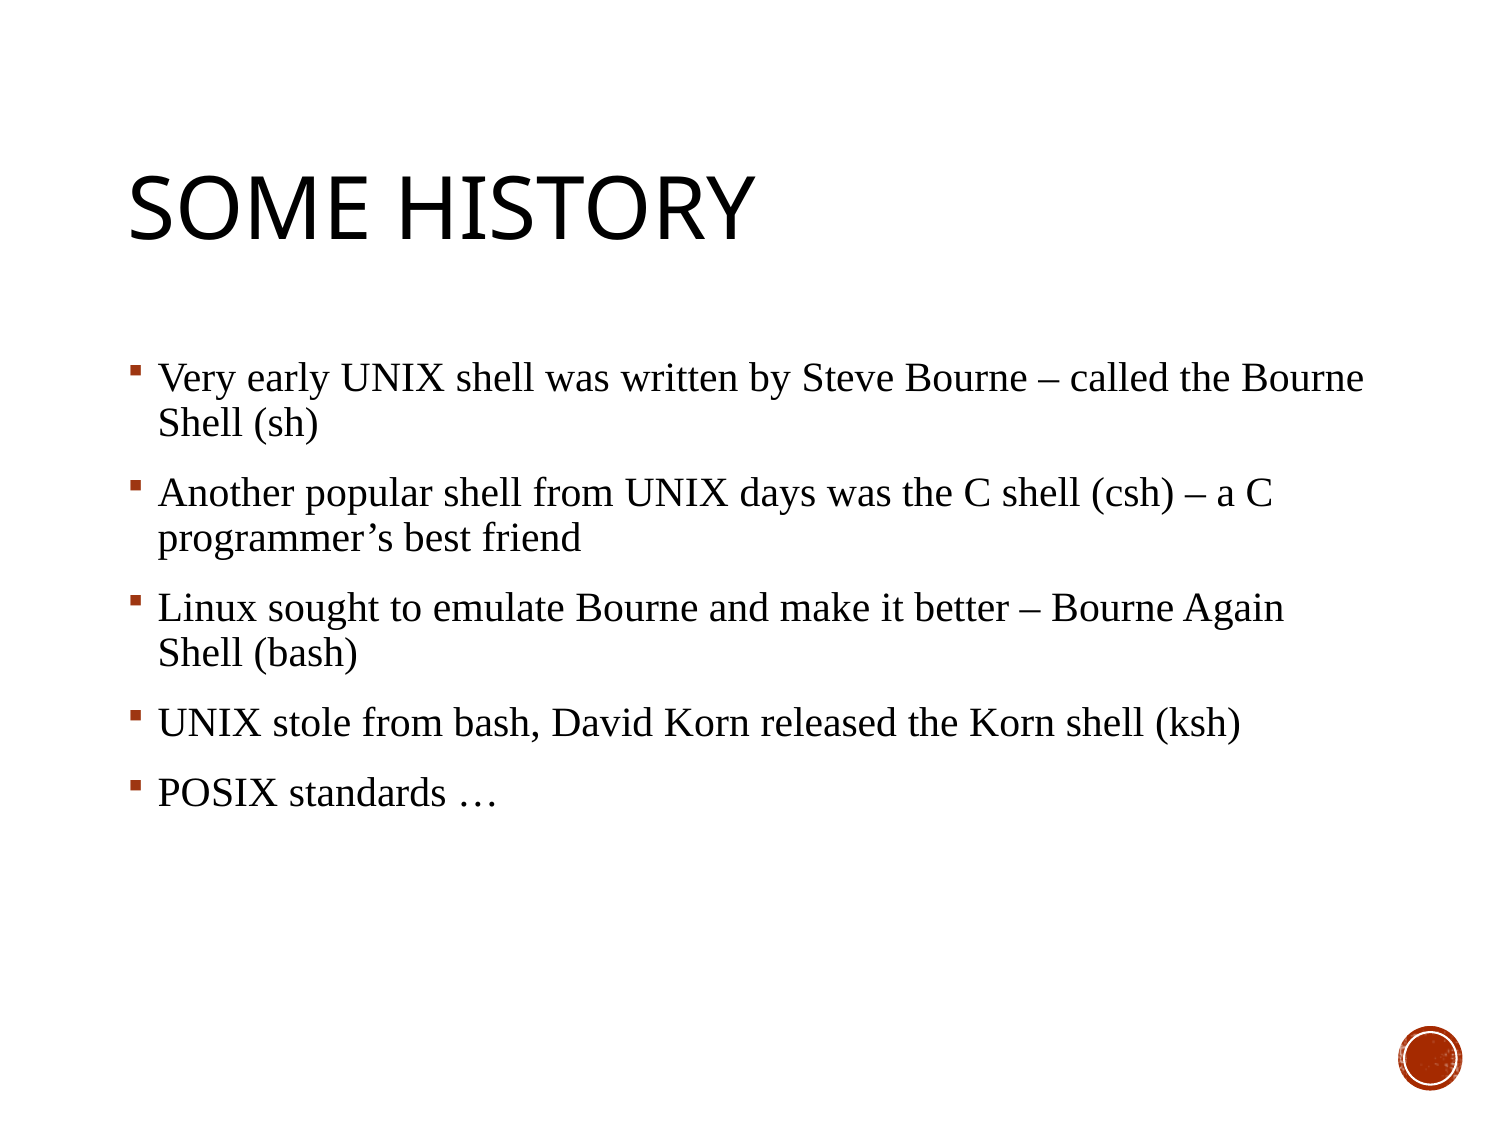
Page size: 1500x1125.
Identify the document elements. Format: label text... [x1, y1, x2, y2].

list Very early UNIX shell was written by Steve Bourne – called the Bourne Shell (sh) Another popular shell from UNIX days was the C shell (csh) – a C programmer’s best friend Linux sought to emulate Bourne and make it better – Bourne Again Shell (bash) UNIX stole from bash, David Korn released the Korn shell (ksh) POSIX standards … [112, 348, 1388, 1013]
title Some history [112, 79, 1388, 344]
